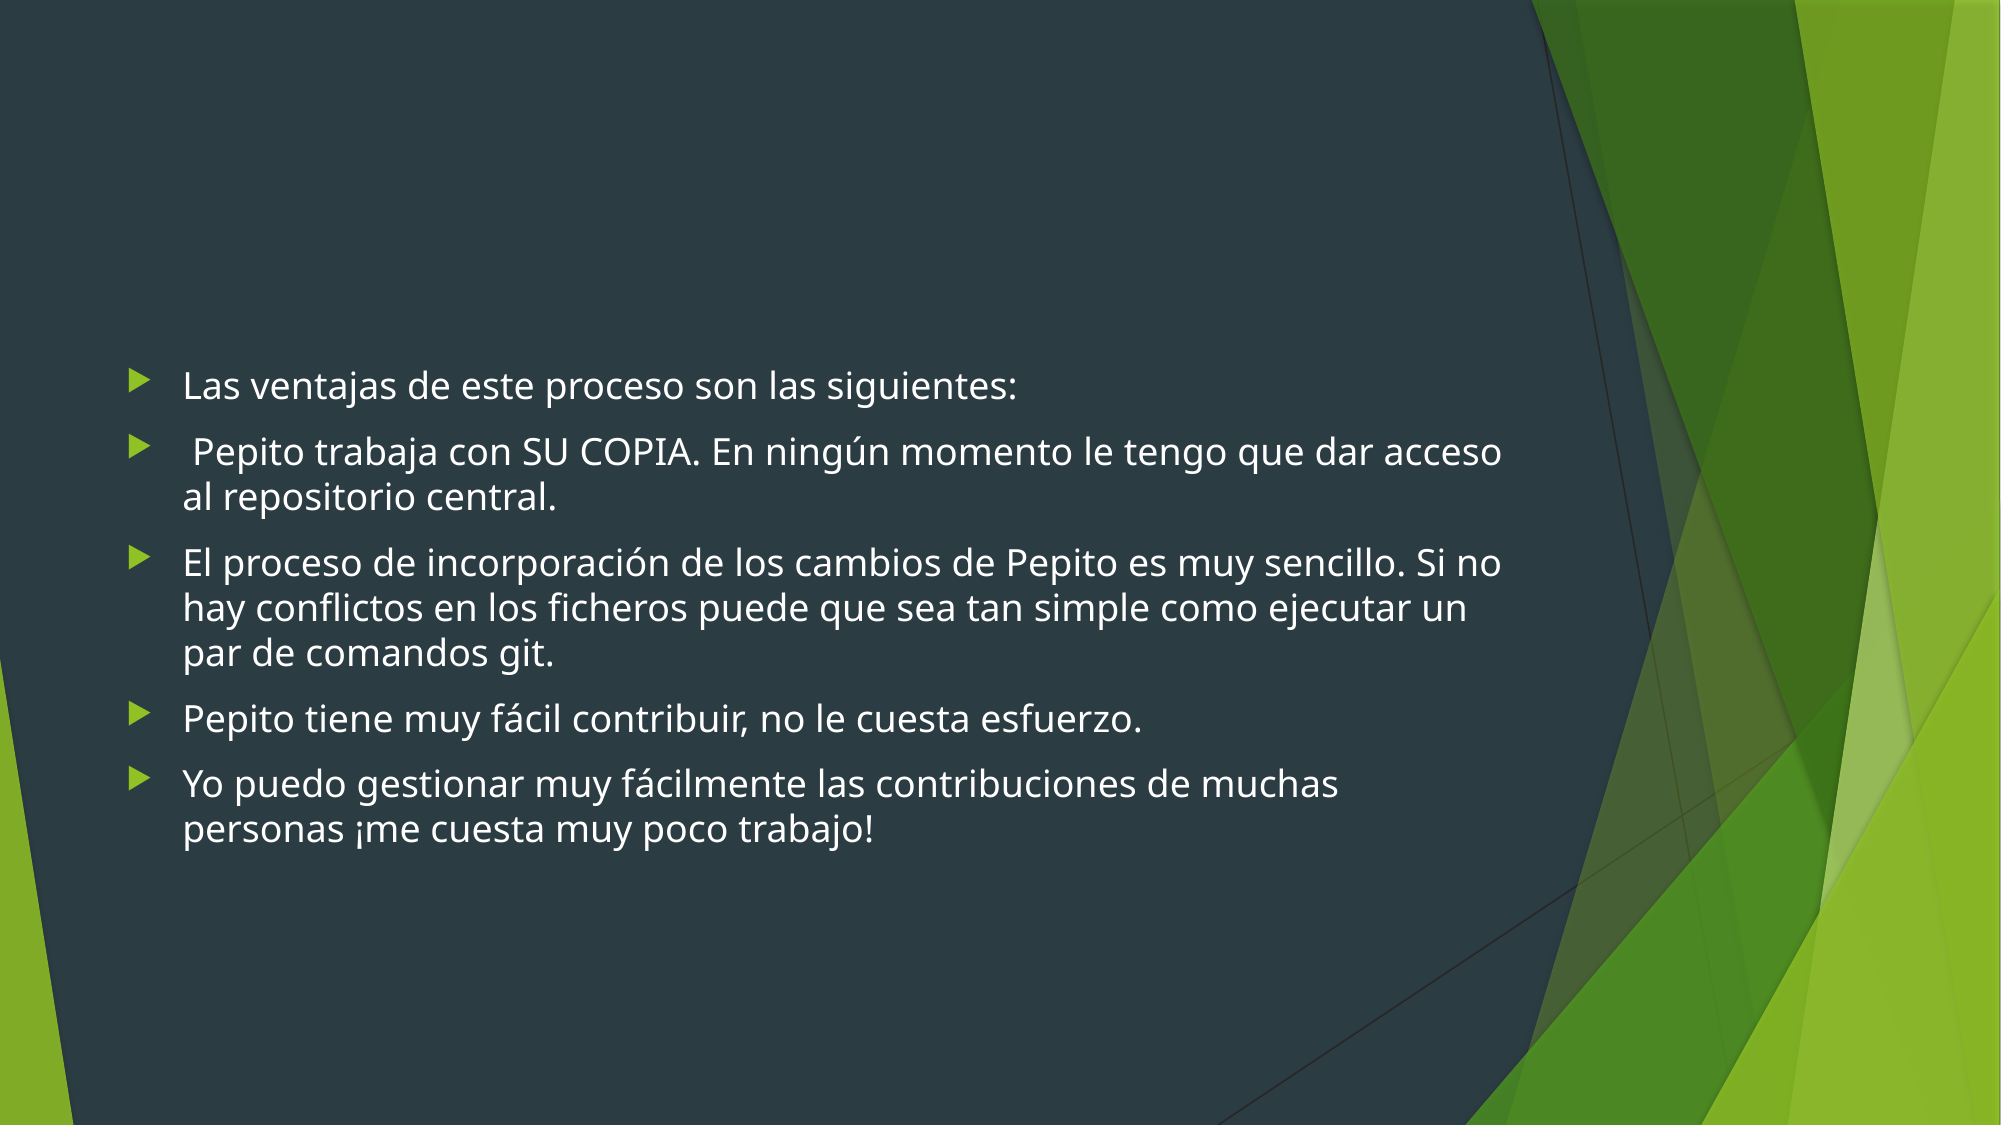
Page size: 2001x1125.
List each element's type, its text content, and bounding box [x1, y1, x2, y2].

list Las ventajas de este proceso son las siguientes: Pepito trabaja con SU COPIA. En ningún momento le tengo que dar acceso al repositorio central. El proceso de incorporación de los cambios de Pepito es muy sencillo. Si no hay conflictos en los ficheros puede que sea tan simple como ejecutar un par de comandos git. Pepito tiene muy fácil contribuir, no le cuesta esfuerzo. Yo puedo gestionar muy fácilmente las contribuciones de muchas personas ¡me cuesta muy poco trabajo! [111, 354, 1522, 992]
